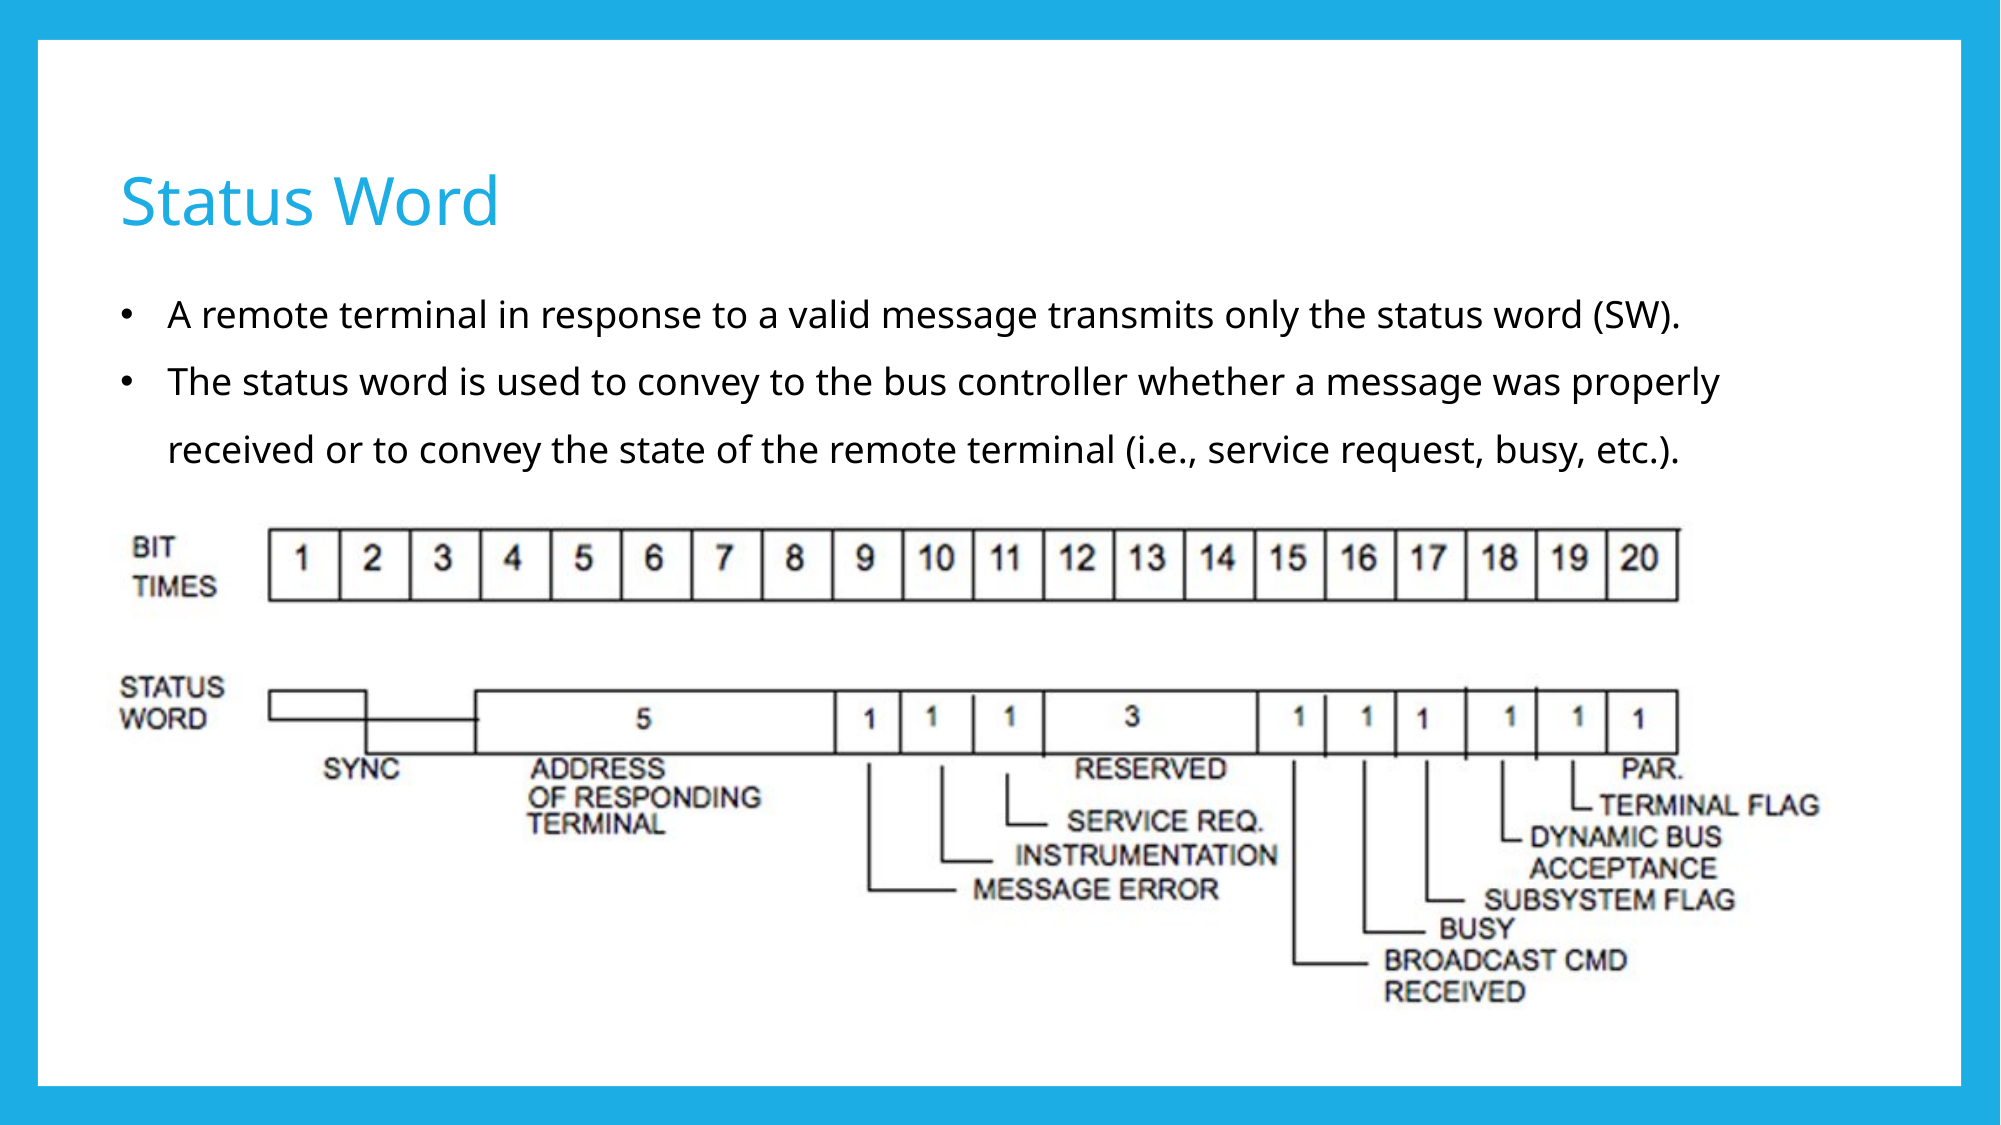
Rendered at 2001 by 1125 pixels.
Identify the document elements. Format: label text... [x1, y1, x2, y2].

text_box A remote terminal in response to a valid message transmits only the status word (SW). The status word is used to convey to the bus controller whether a message was properly received or to convey the state of the remote terminal (i.e., service request, busy, etc.). [105, 260, 1782, 479]
text_box Status Word [105, 151, 679, 247]
picture [105, 506, 1829, 1019]
